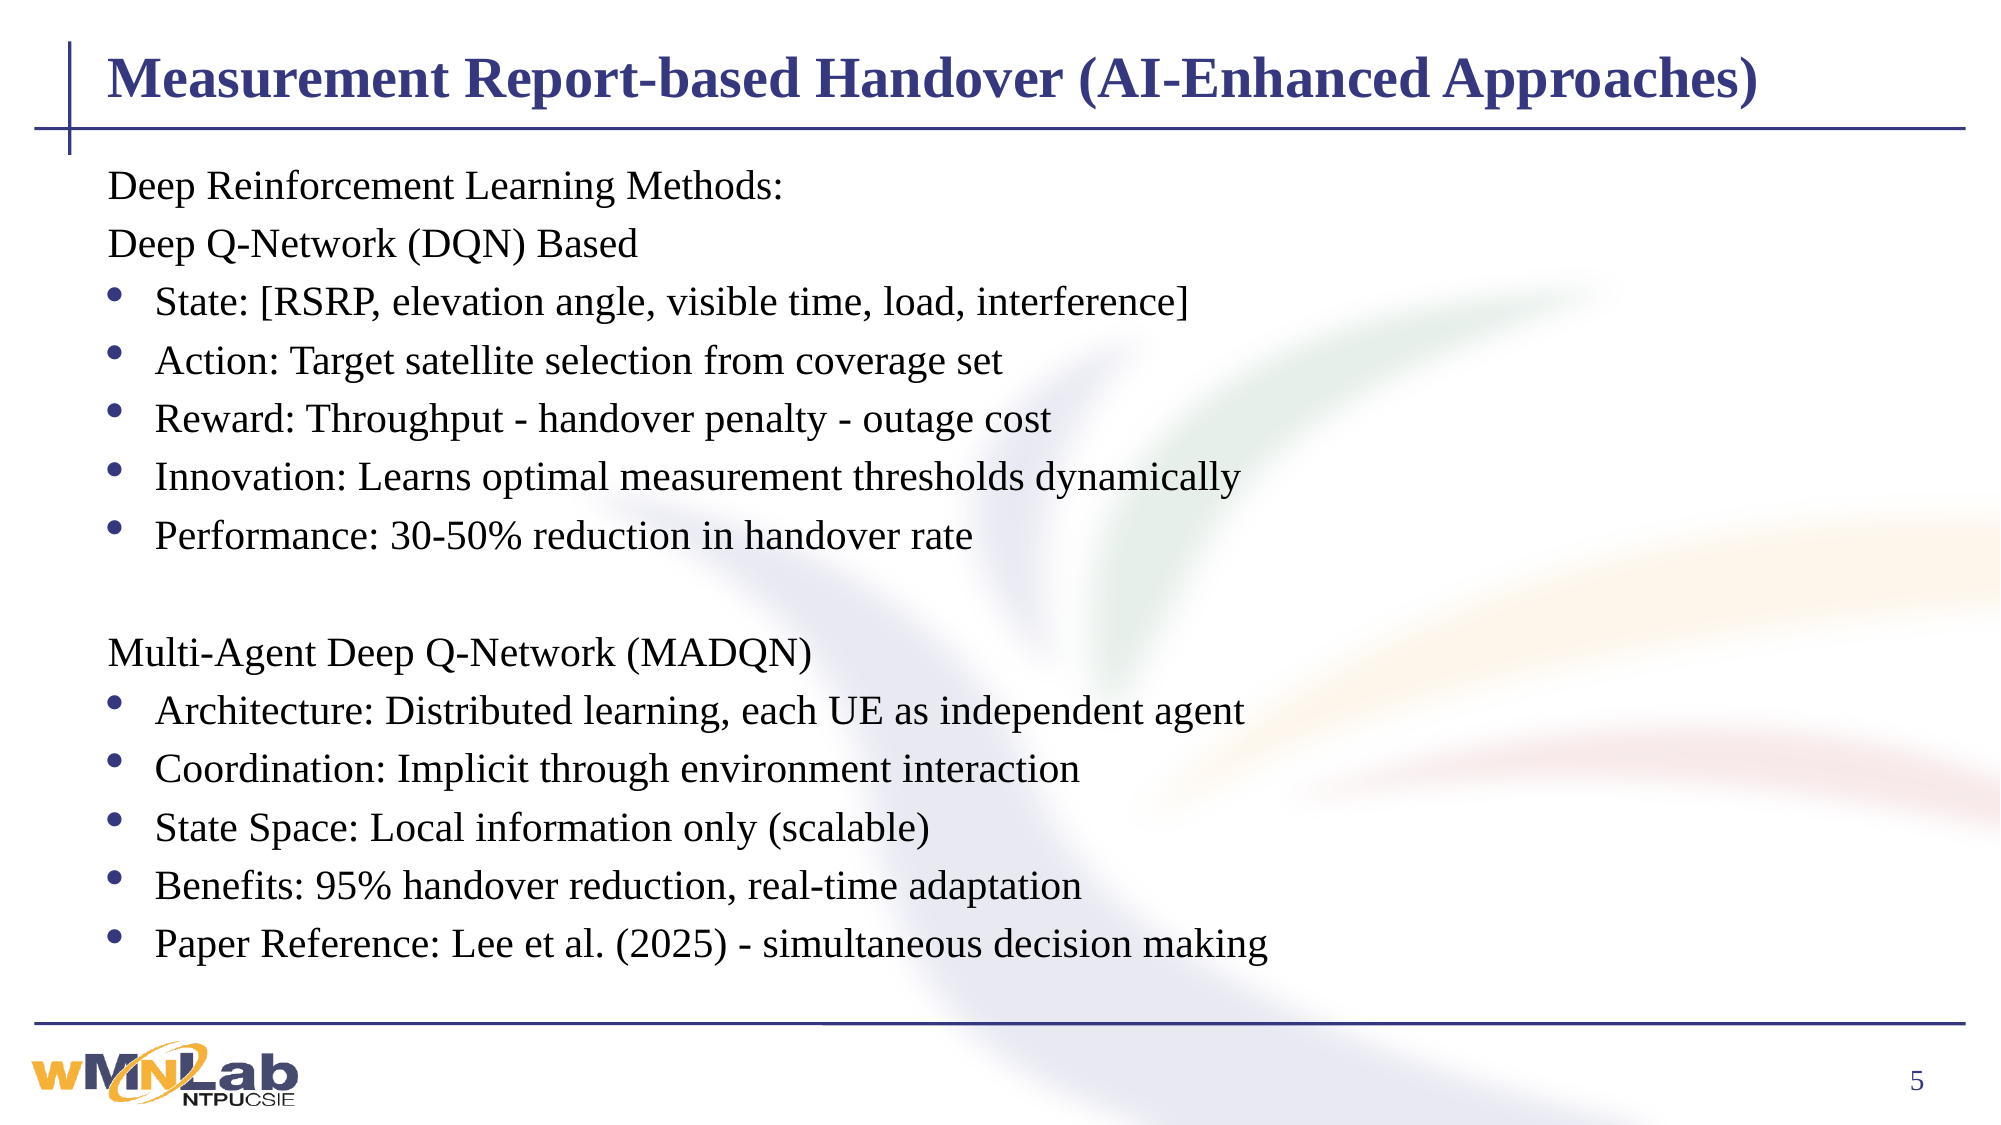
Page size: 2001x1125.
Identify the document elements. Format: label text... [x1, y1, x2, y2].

title Measurement Report-based Handover (AI-Enhanced Approaches) [92, 23, 1966, 117]
picture [0, 0, 2000, 1125]
list Deep Reinforcement Learning Methods: Deep Q-Network (DQN) Based State: [RSRP, elevation angle, visible time, load, interference] Action: Target satellite selection from coverage set Reward: Throughput - handover penalty - outage cost Innovation: Learns optimal measurement thresholds dynamically Performance: 30-50% reduction in handover rate Multi-Agent Deep Q-Network (MADQN) Architecture: Distributed learning, each UE as independent agent Coordination: Implicit through environment interaction State Space: Local information only (scalable) Benefits: 95% handover reduction, real-time adaptation Paper Reference: Lee et al. (2025) - simultaneous decision making [92, 149, 1966, 1002]
